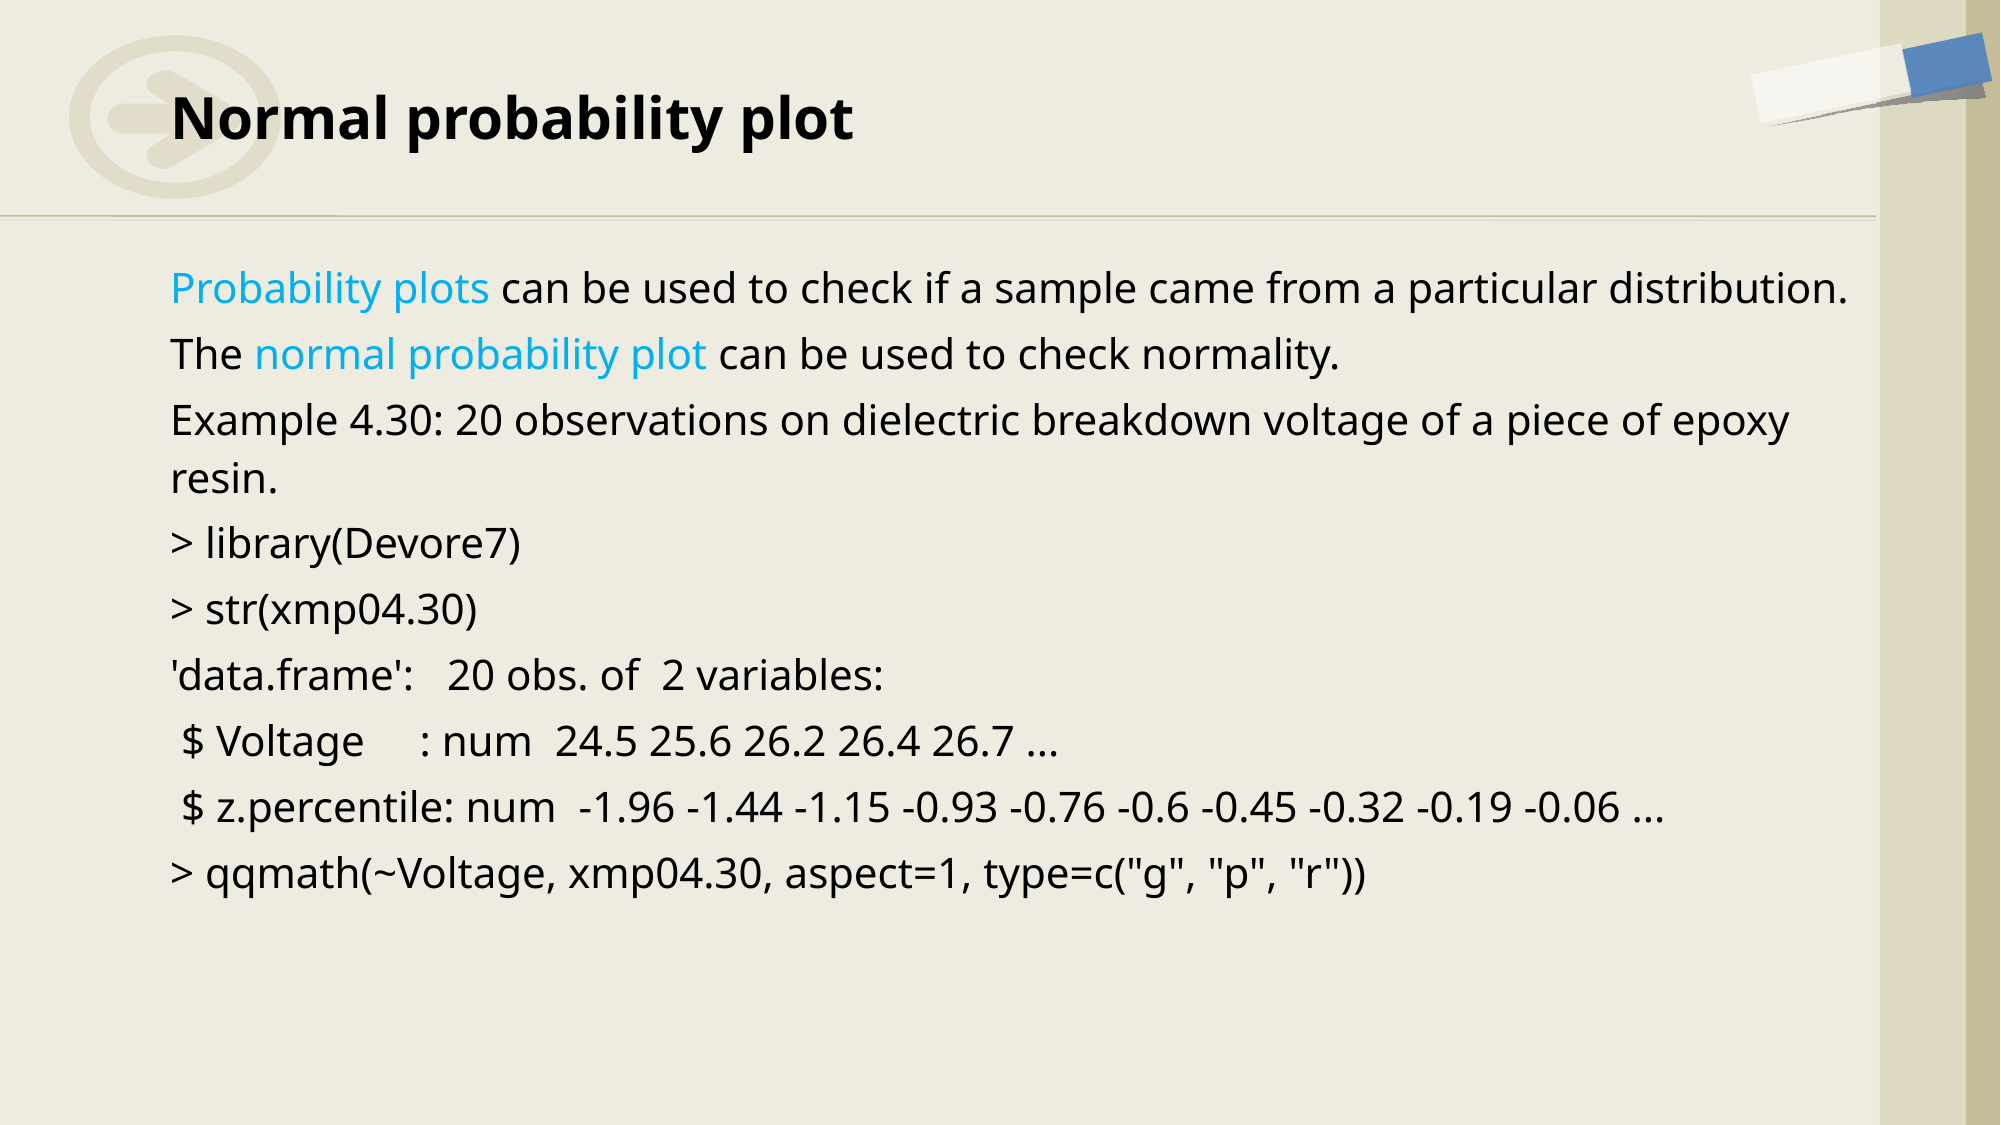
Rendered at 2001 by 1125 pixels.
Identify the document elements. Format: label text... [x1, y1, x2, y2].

title Normal probability plot [155, 64, 1881, 169]
list Probability plots can be used to check if a sample came from a particular distribution. The normal probability plot can be used to check normality. Example 4.30: 20 observations on dielectric breakdown voltage of a piece of epoxy resin. > library(Devore7) > str(xmp04.30) 'data.frame': 20 obs. of 2 variables: $ Voltage : num 24.5 25.6 26.2 26.4 26.7 ... $ z.percentile: num -1.96 -1.44 -1.15 -0.93 -0.76 -0.6 -0.45 -0.32 -0.19 -0.06 ... > qqmath(~Voltage, xmp04.30, aspect=1, type=c("g", "p", "r")) [155, 247, 1881, 954]
